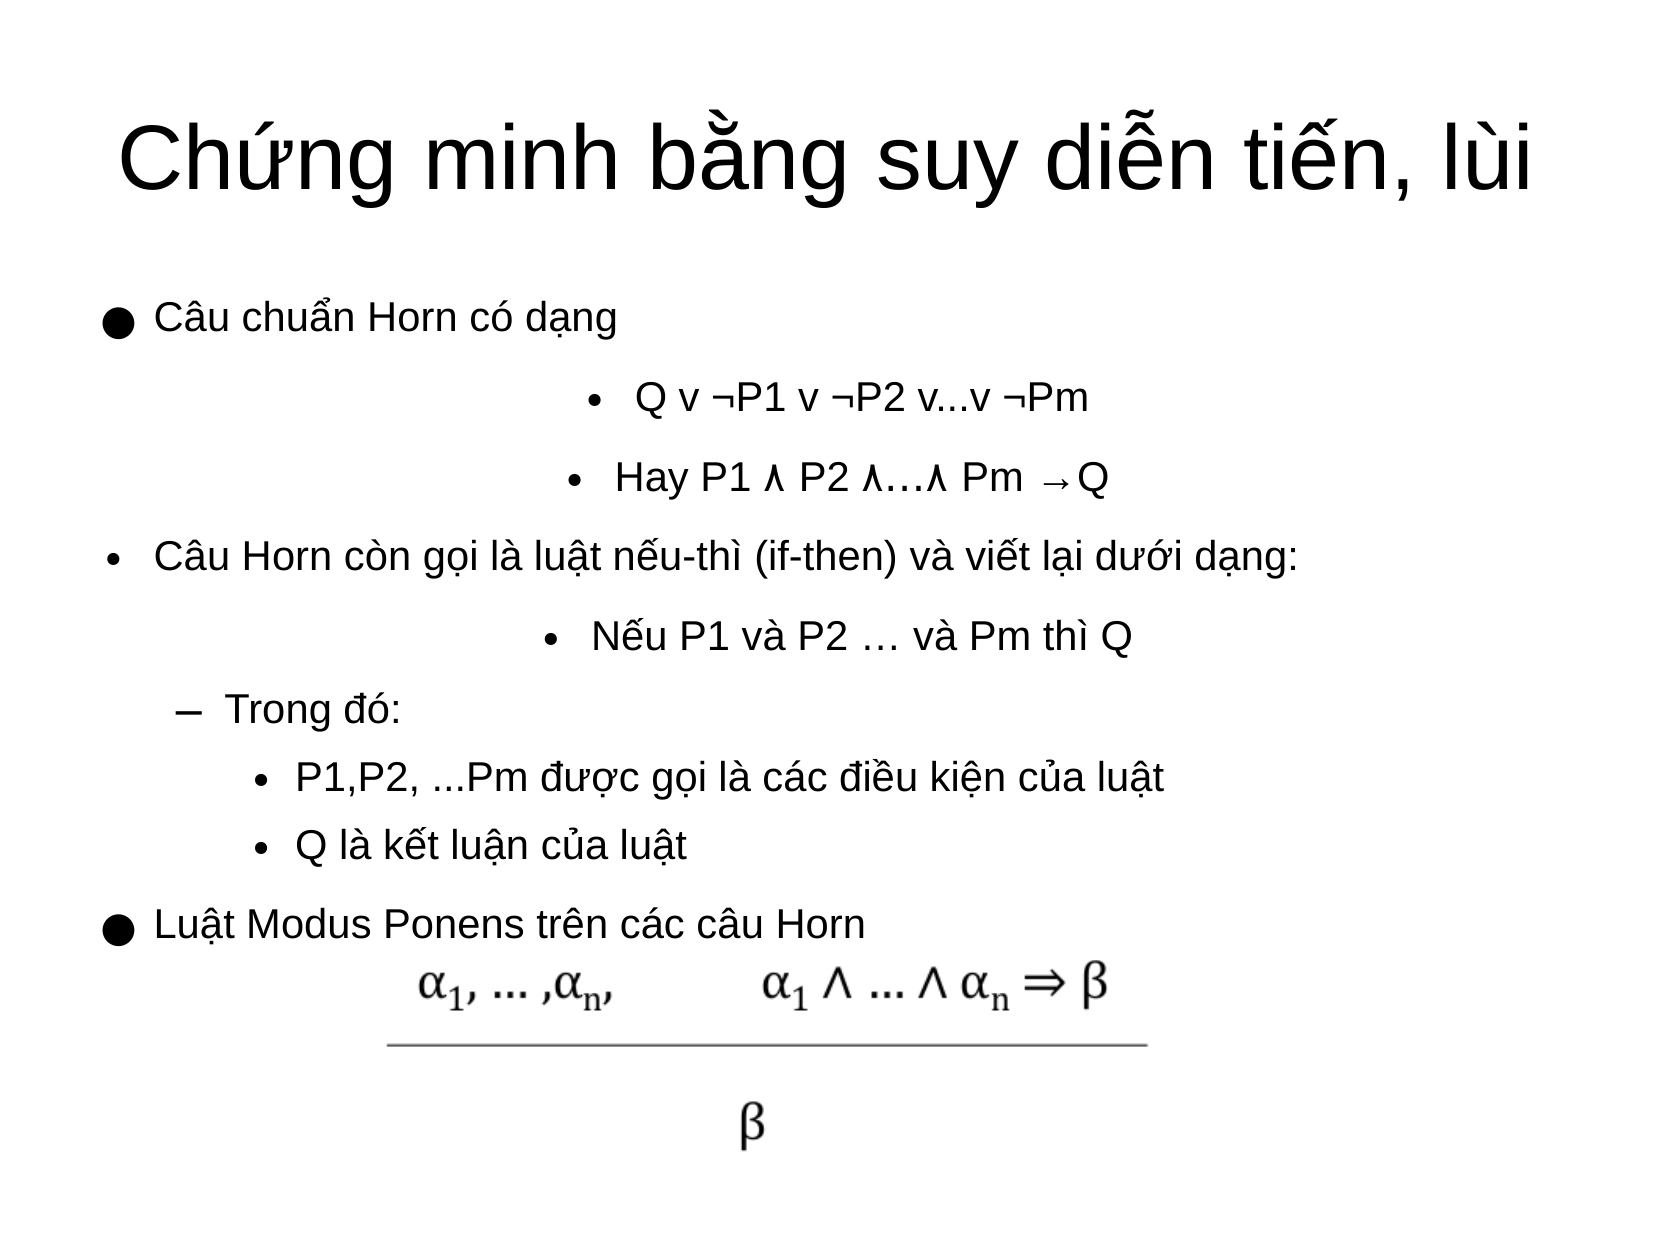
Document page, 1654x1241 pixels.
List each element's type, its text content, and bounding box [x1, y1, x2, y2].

text_box Câu chuẩn Horn có dạng Q v ¬P1 v ¬P2 v...v ¬Pm Hay P1 ٨ P2 ٨…٨ Pm →Q Câu Horn còn gọi là luật nếu-thì (if-then) và viết lại dưới dạng: Nếu P1 và P2 … và Pm thì Q Trong đó: P1,P2, ...Pm được gọi là các điều kiện của luật Q là kết luận của luật Luật Modus Ponens trên các câu Horn [82, 290, 1571, 1010]
text_box Chứng minh bằng suy diễn tiến, lùi [82, 49, 1571, 257]
picture [384, 948, 1158, 1163]
